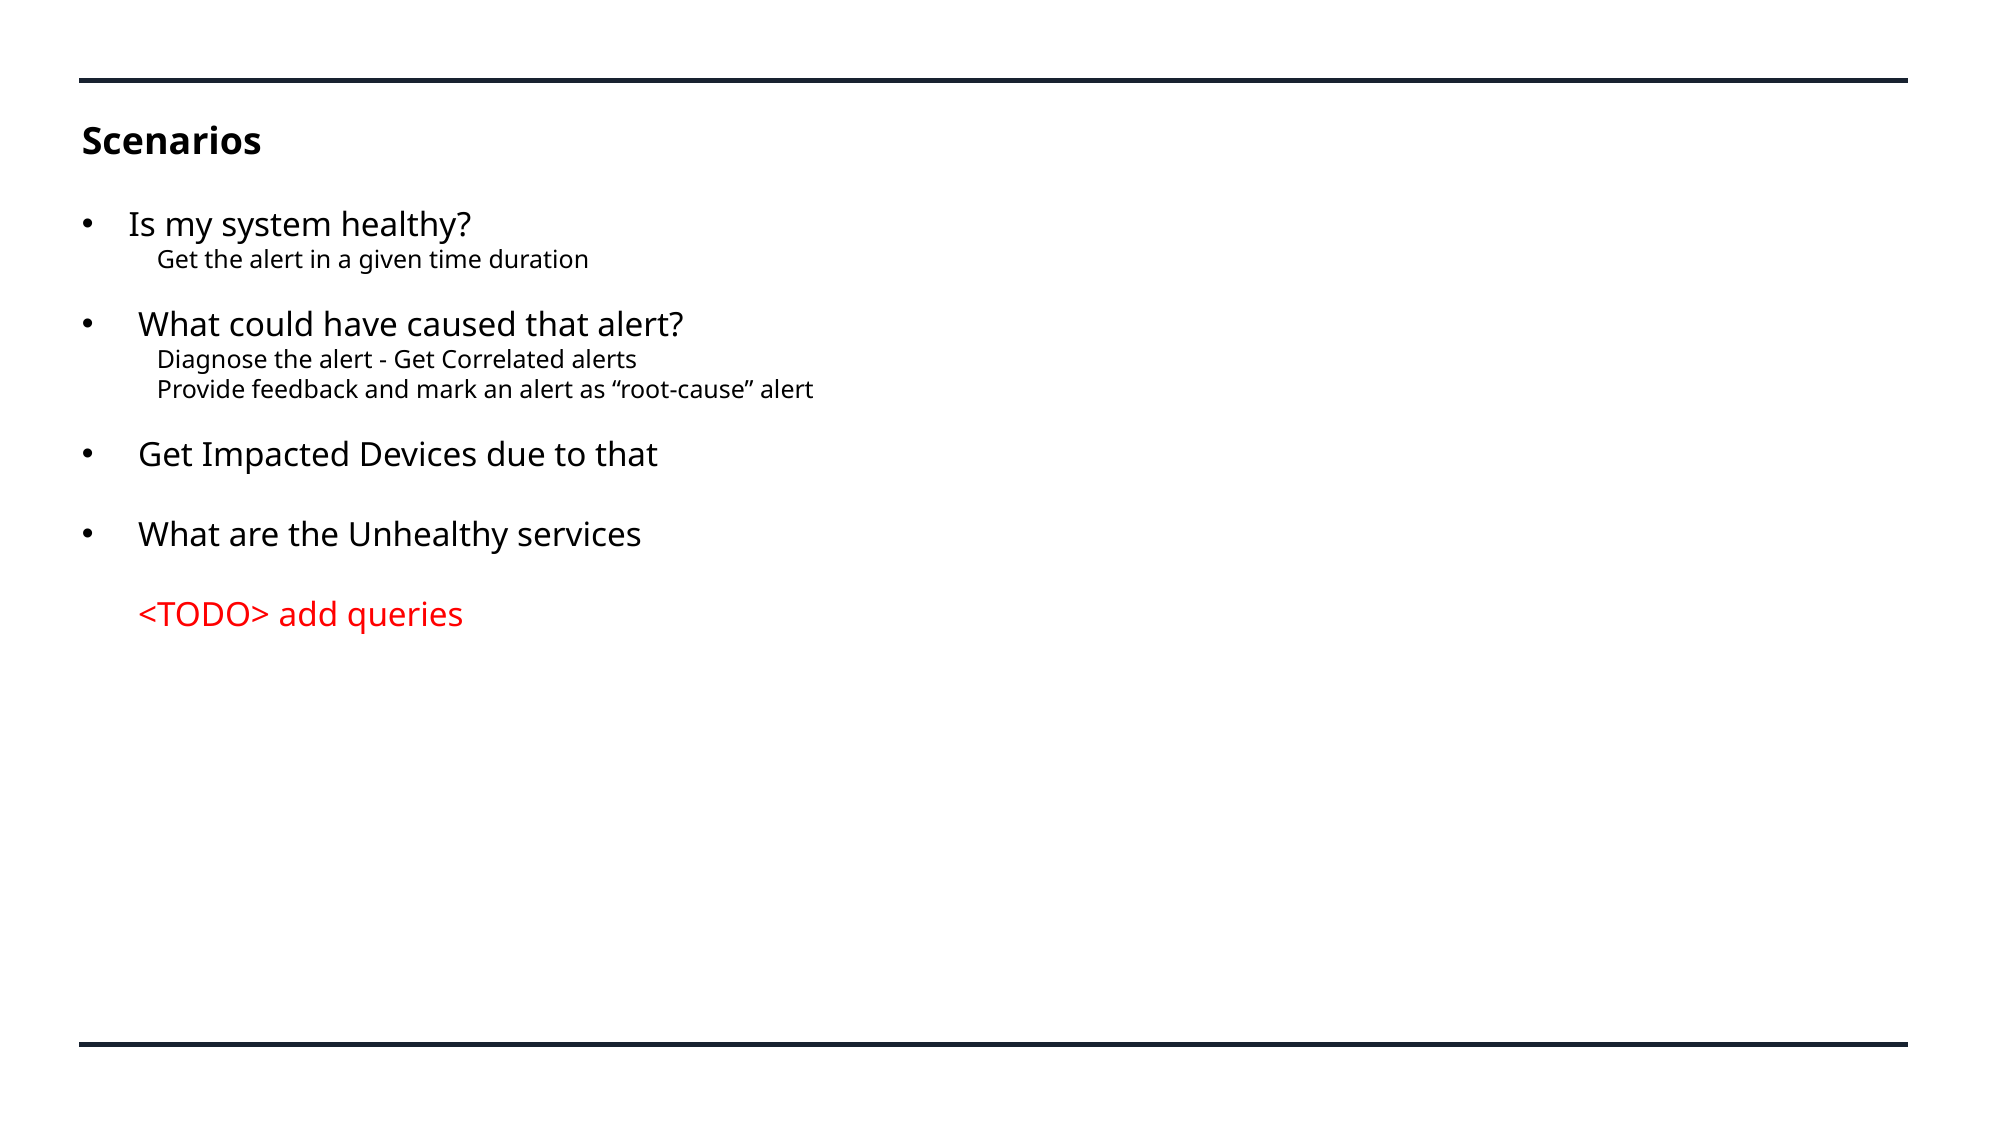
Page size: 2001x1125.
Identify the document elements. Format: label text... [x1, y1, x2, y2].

text_box Is my system healthy? Get the alert in a given time duration What could have caused that alert? Diagnose the alert - Get Correlated alerts Provide feedback and mark an alert as “root-cause” alert Get Impacted Devices due to that What are the Unhealthy services <TODO> add queries [67, 196, 1912, 641]
text_box Scenarios [67, 109, 1703, 170]
